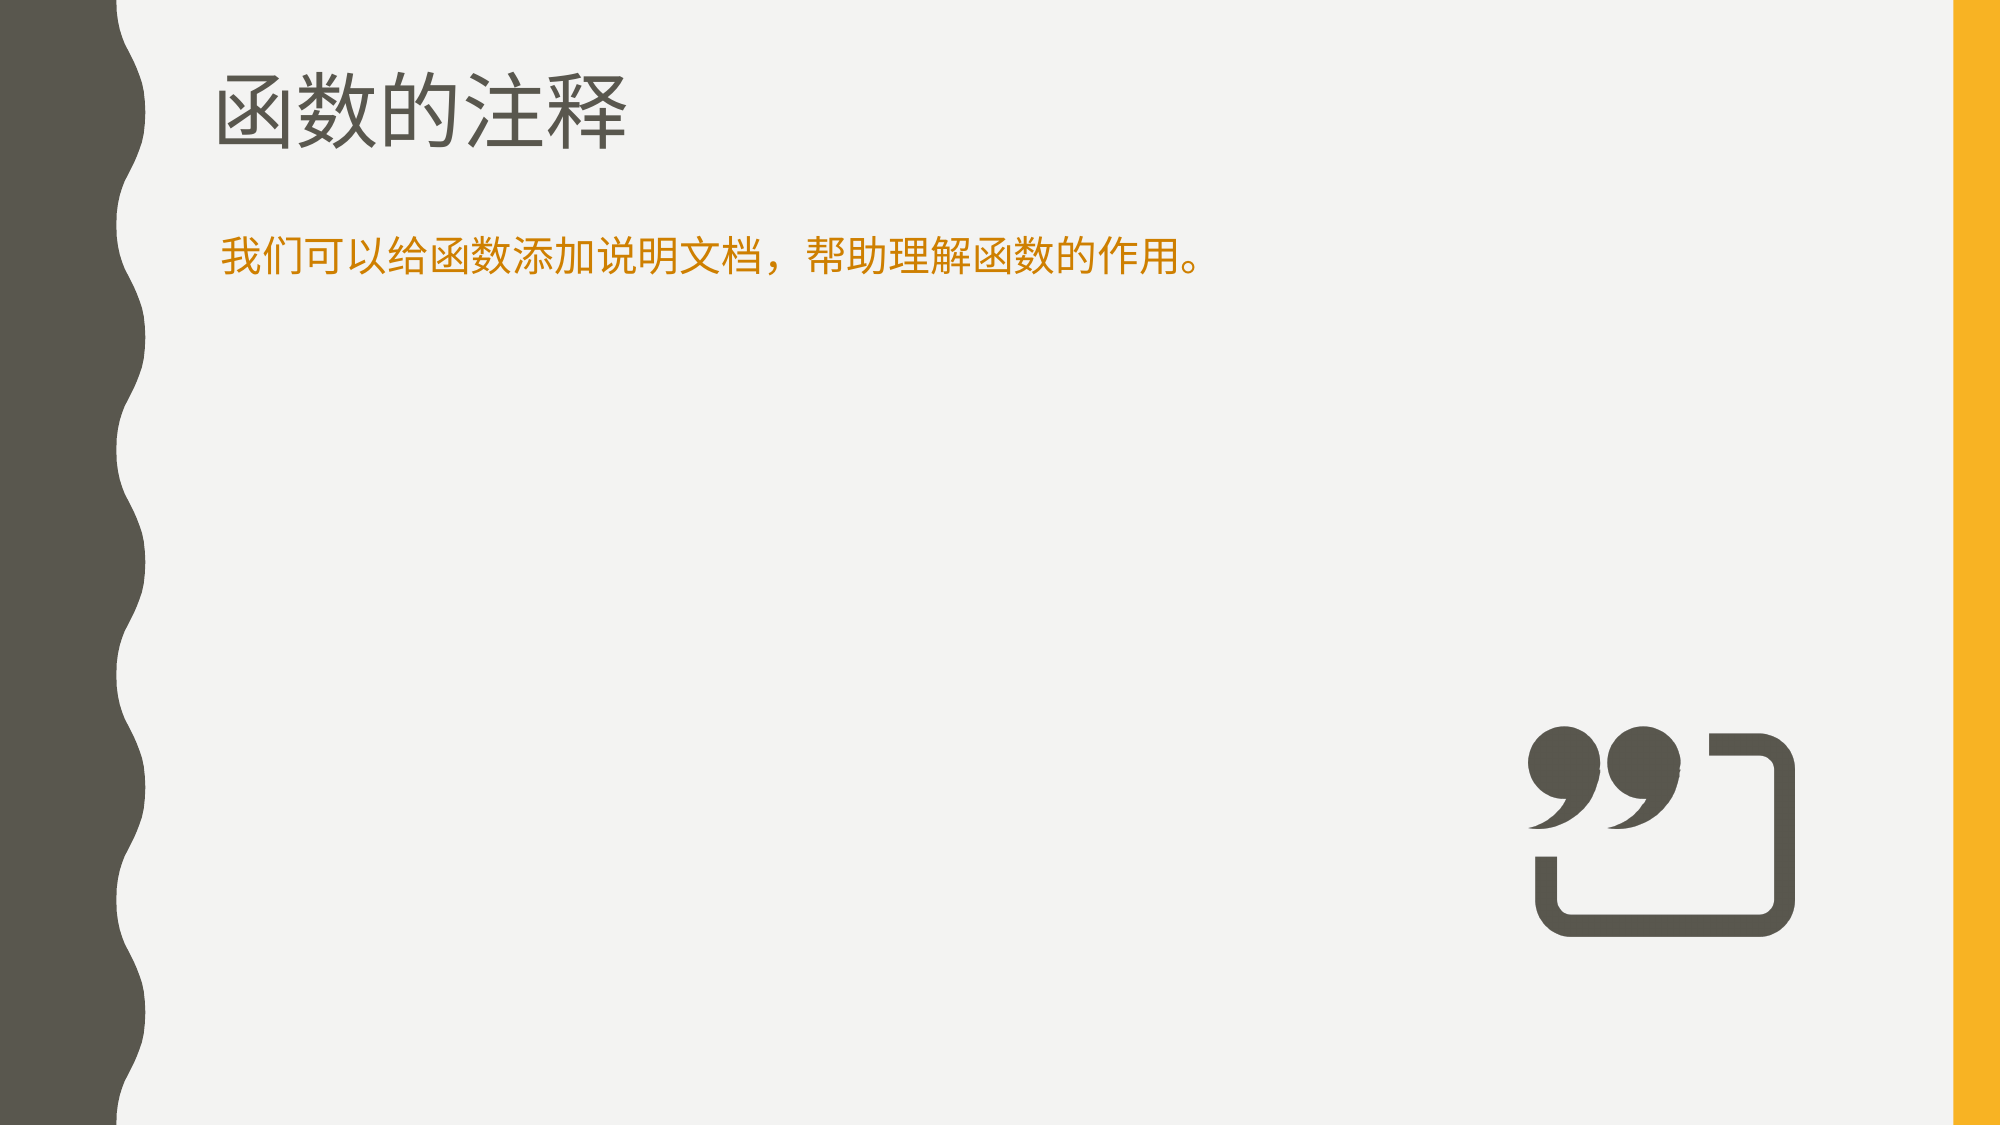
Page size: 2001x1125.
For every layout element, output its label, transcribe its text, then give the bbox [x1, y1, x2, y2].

list 我们可以给函数添加说明文档，帮助理解函数的作用。 [205, 217, 1875, 965]
title 函数的注释 [197, 62, 1985, 331]
picture [1528, 698, 1795, 965]
